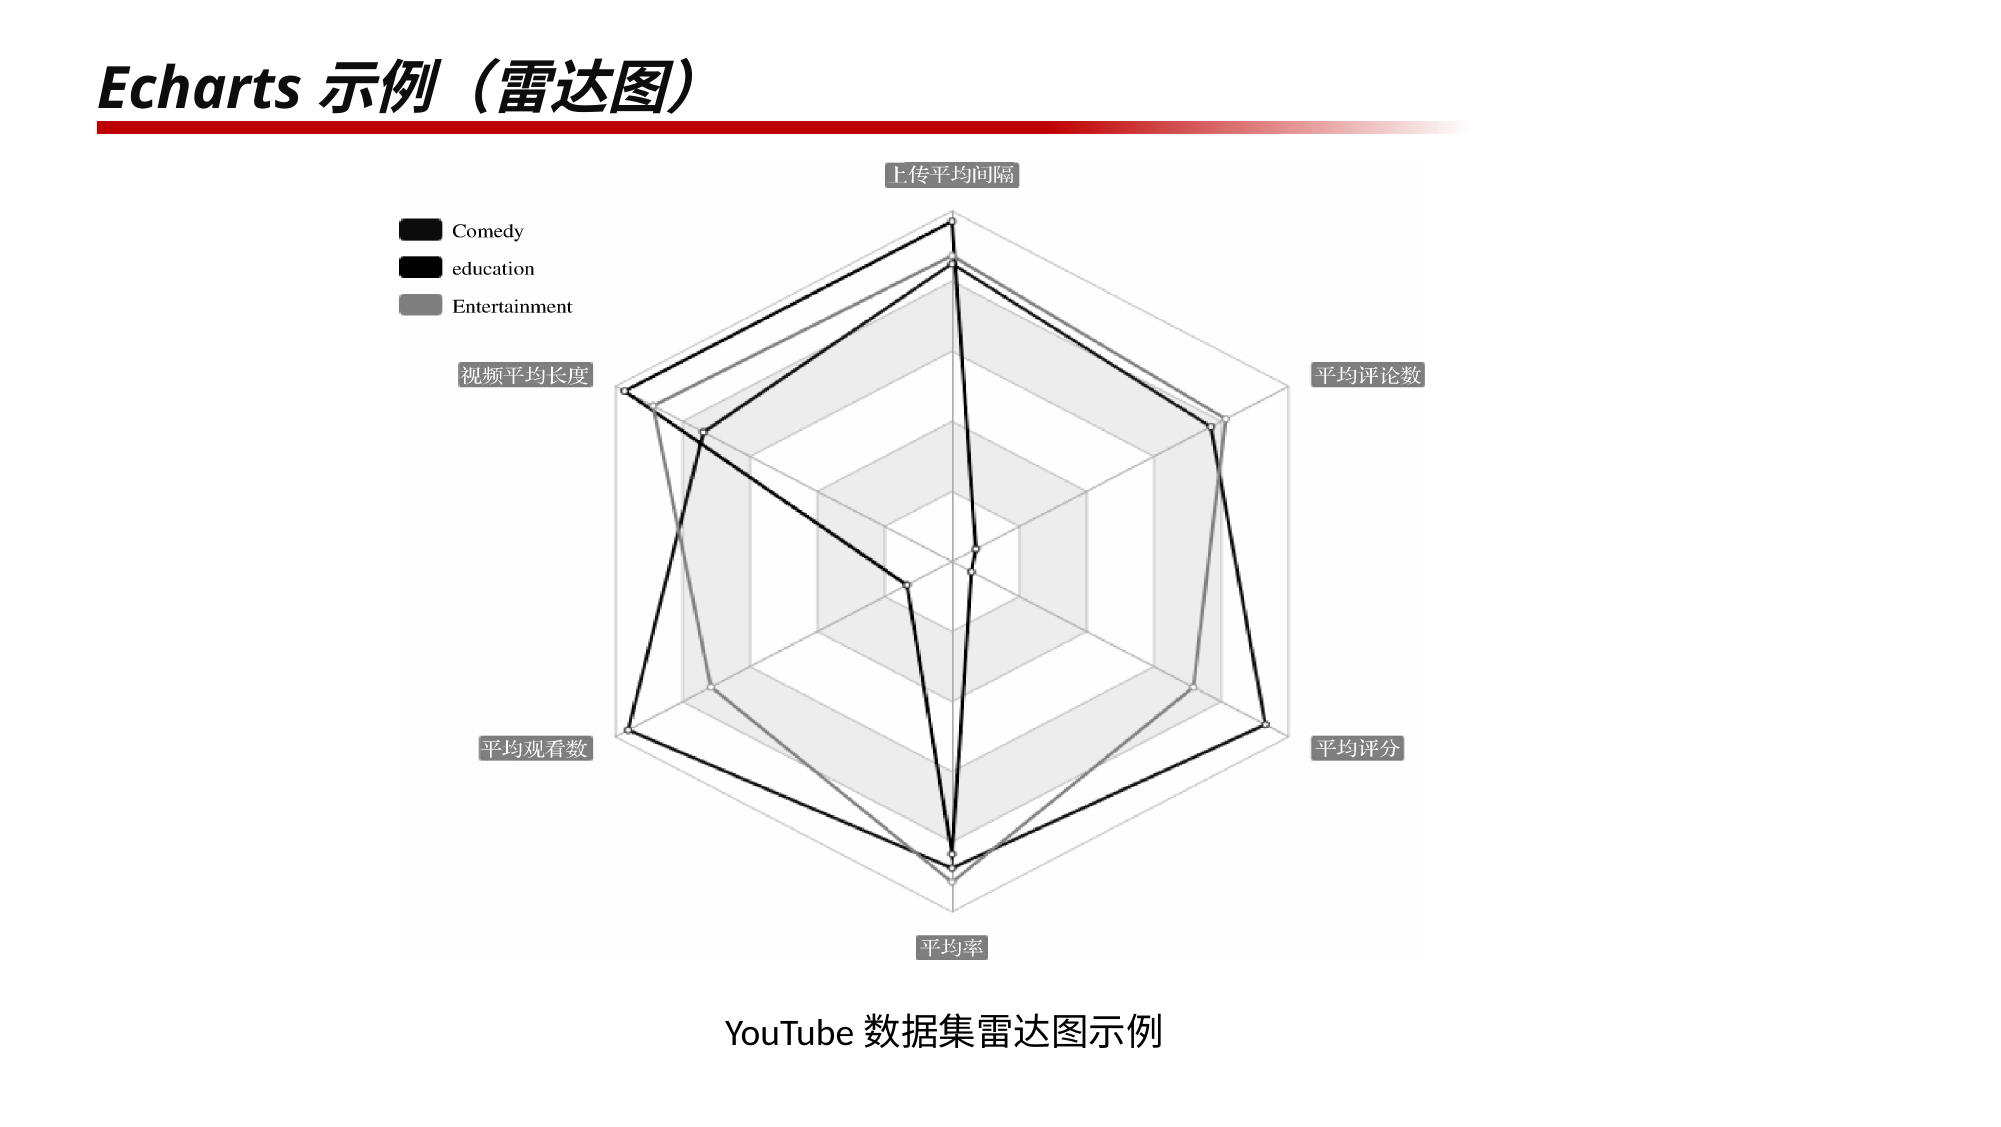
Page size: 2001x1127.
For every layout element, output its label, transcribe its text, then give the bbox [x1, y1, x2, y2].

picture [399, 162, 1426, 960]
text_box YouTube数据集雷达图示例 [710, 1000, 1179, 1061]
title Echarts示例（雷达图） [96, 50, 1893, 239]
